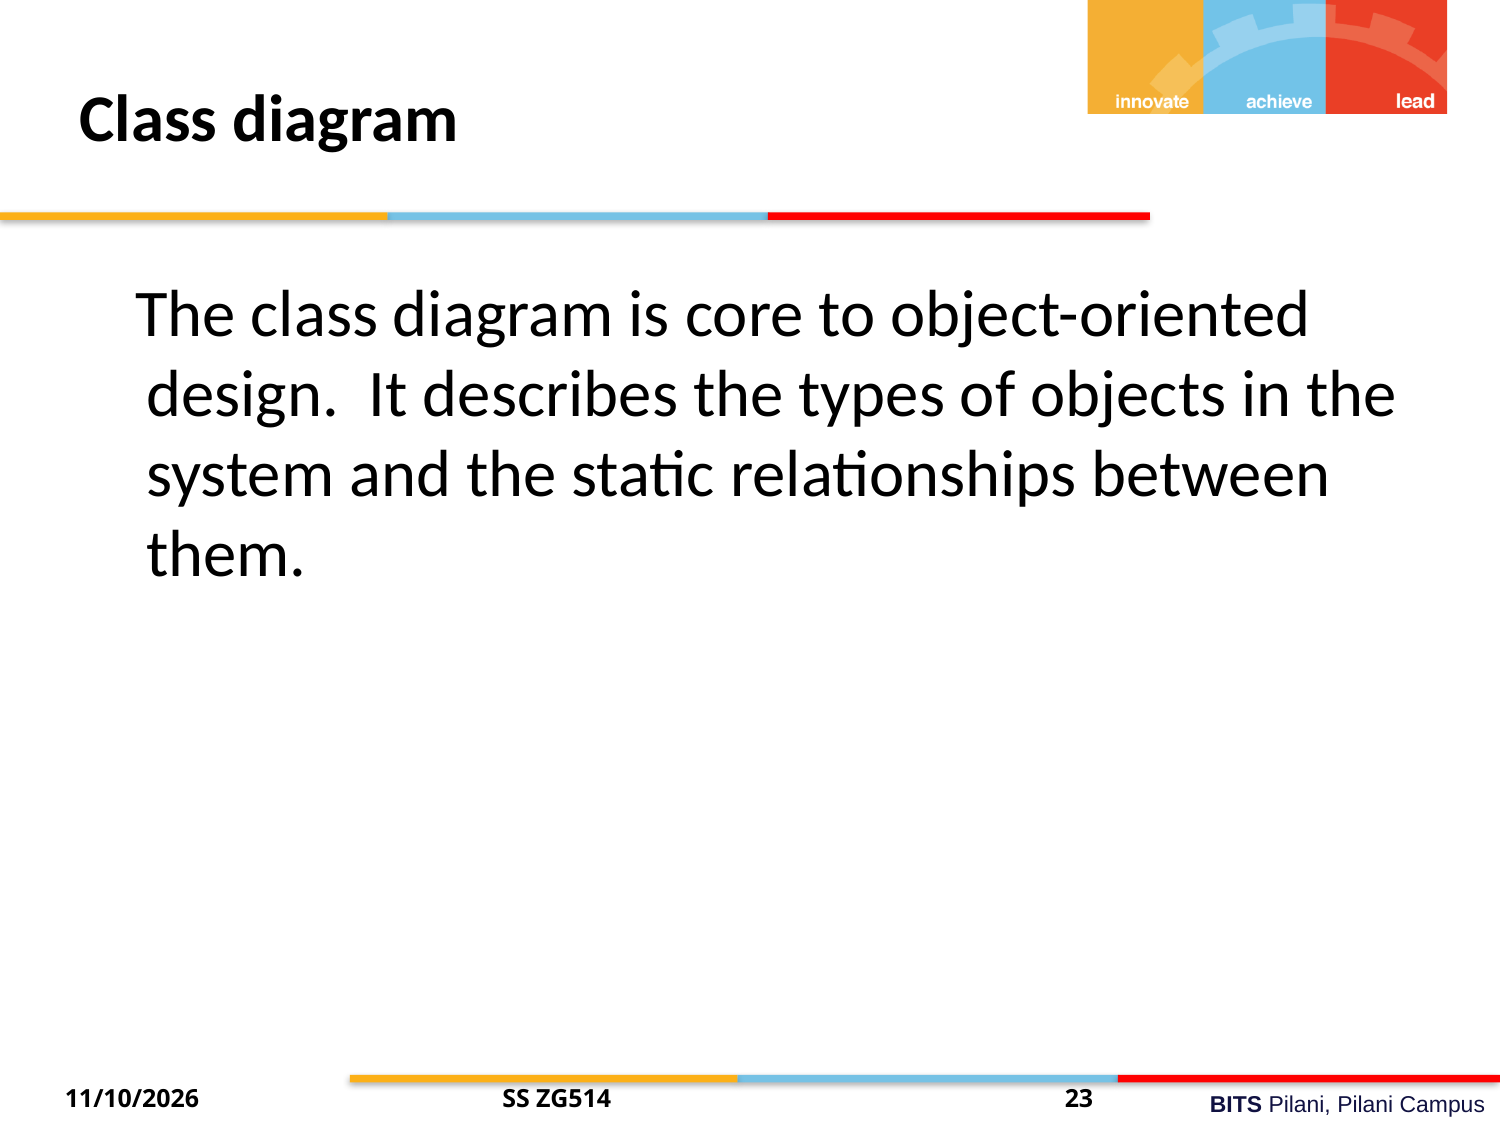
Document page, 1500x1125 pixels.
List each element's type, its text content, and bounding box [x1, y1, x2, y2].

slide_number 23 [1050, 1074, 1400, 1125]
picture [1087, 0, 1448, 114]
footer SS ZG514 [487, 1074, 963, 1125]
title Class diagram [64, 45, 1069, 185]
list The class diagram is core to object-oriented design. It describes the types of objects in the system and the static relationships between them. [75, 262, 1425, 1005]
text_box 7/26/2014 [50, 1074, 400, 1125]
